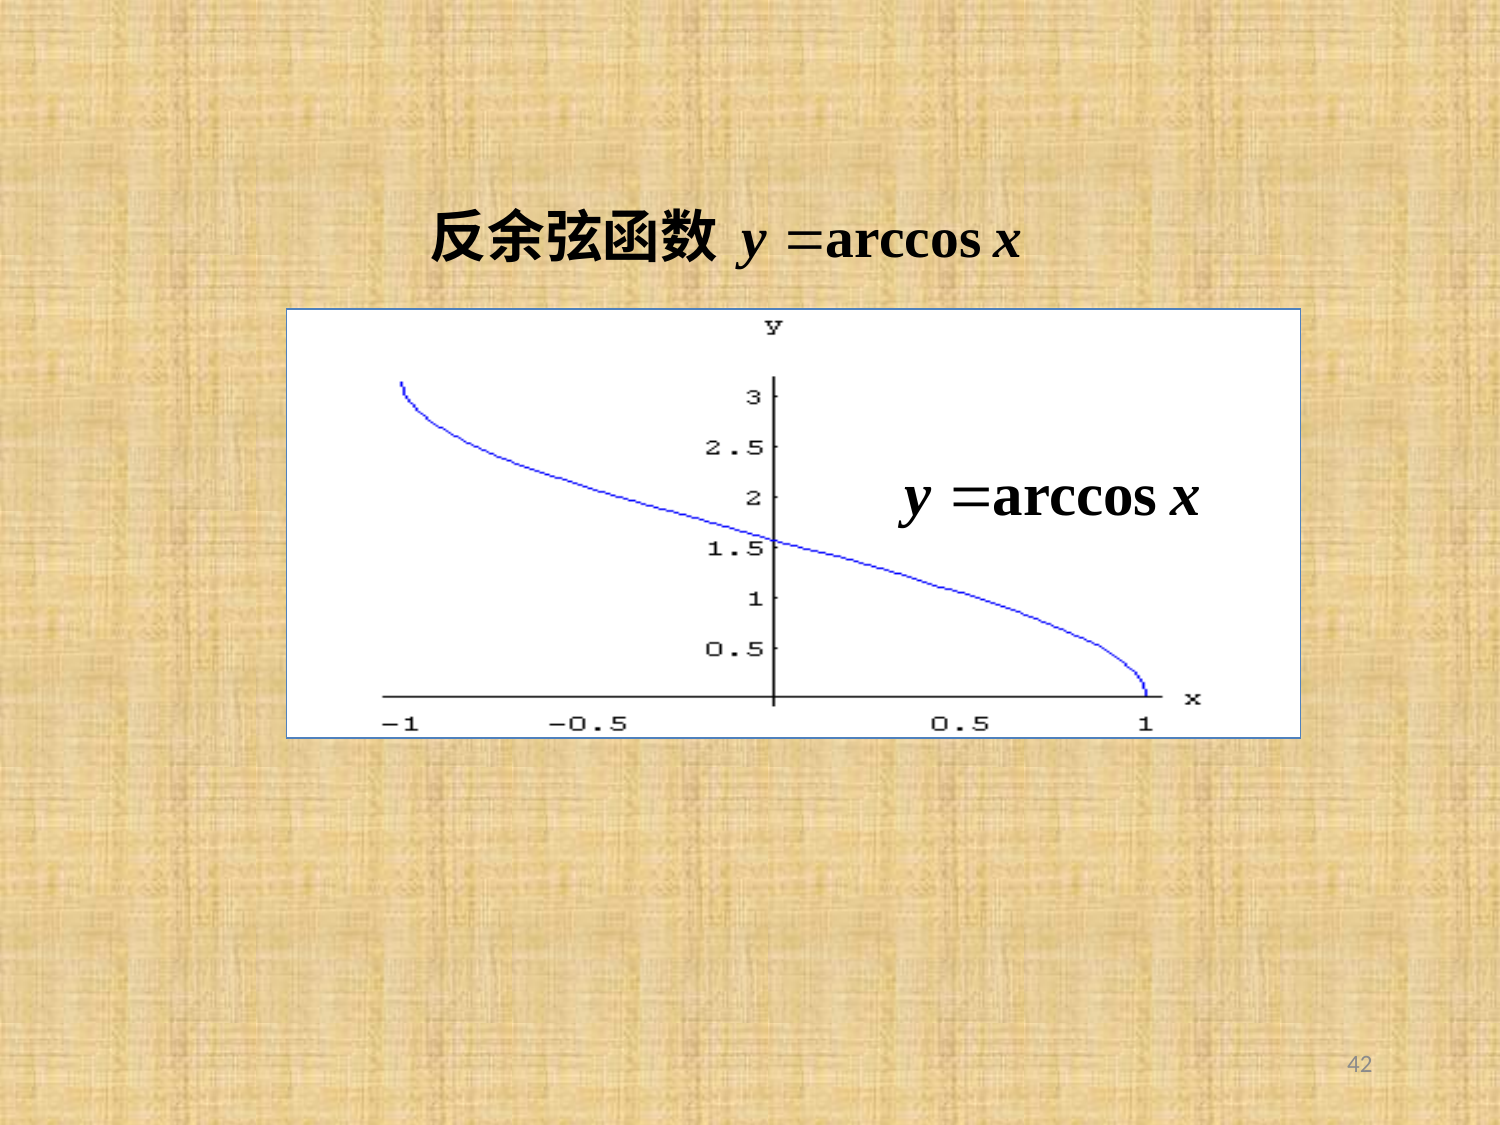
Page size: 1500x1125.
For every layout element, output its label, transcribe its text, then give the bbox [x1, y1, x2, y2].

slide_number 42 [1074, 1025, 1388, 1100]
picture [0, 0, 1500, 1125]
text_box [887, 474, 1213, 542]
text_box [424, 199, 1034, 282]
